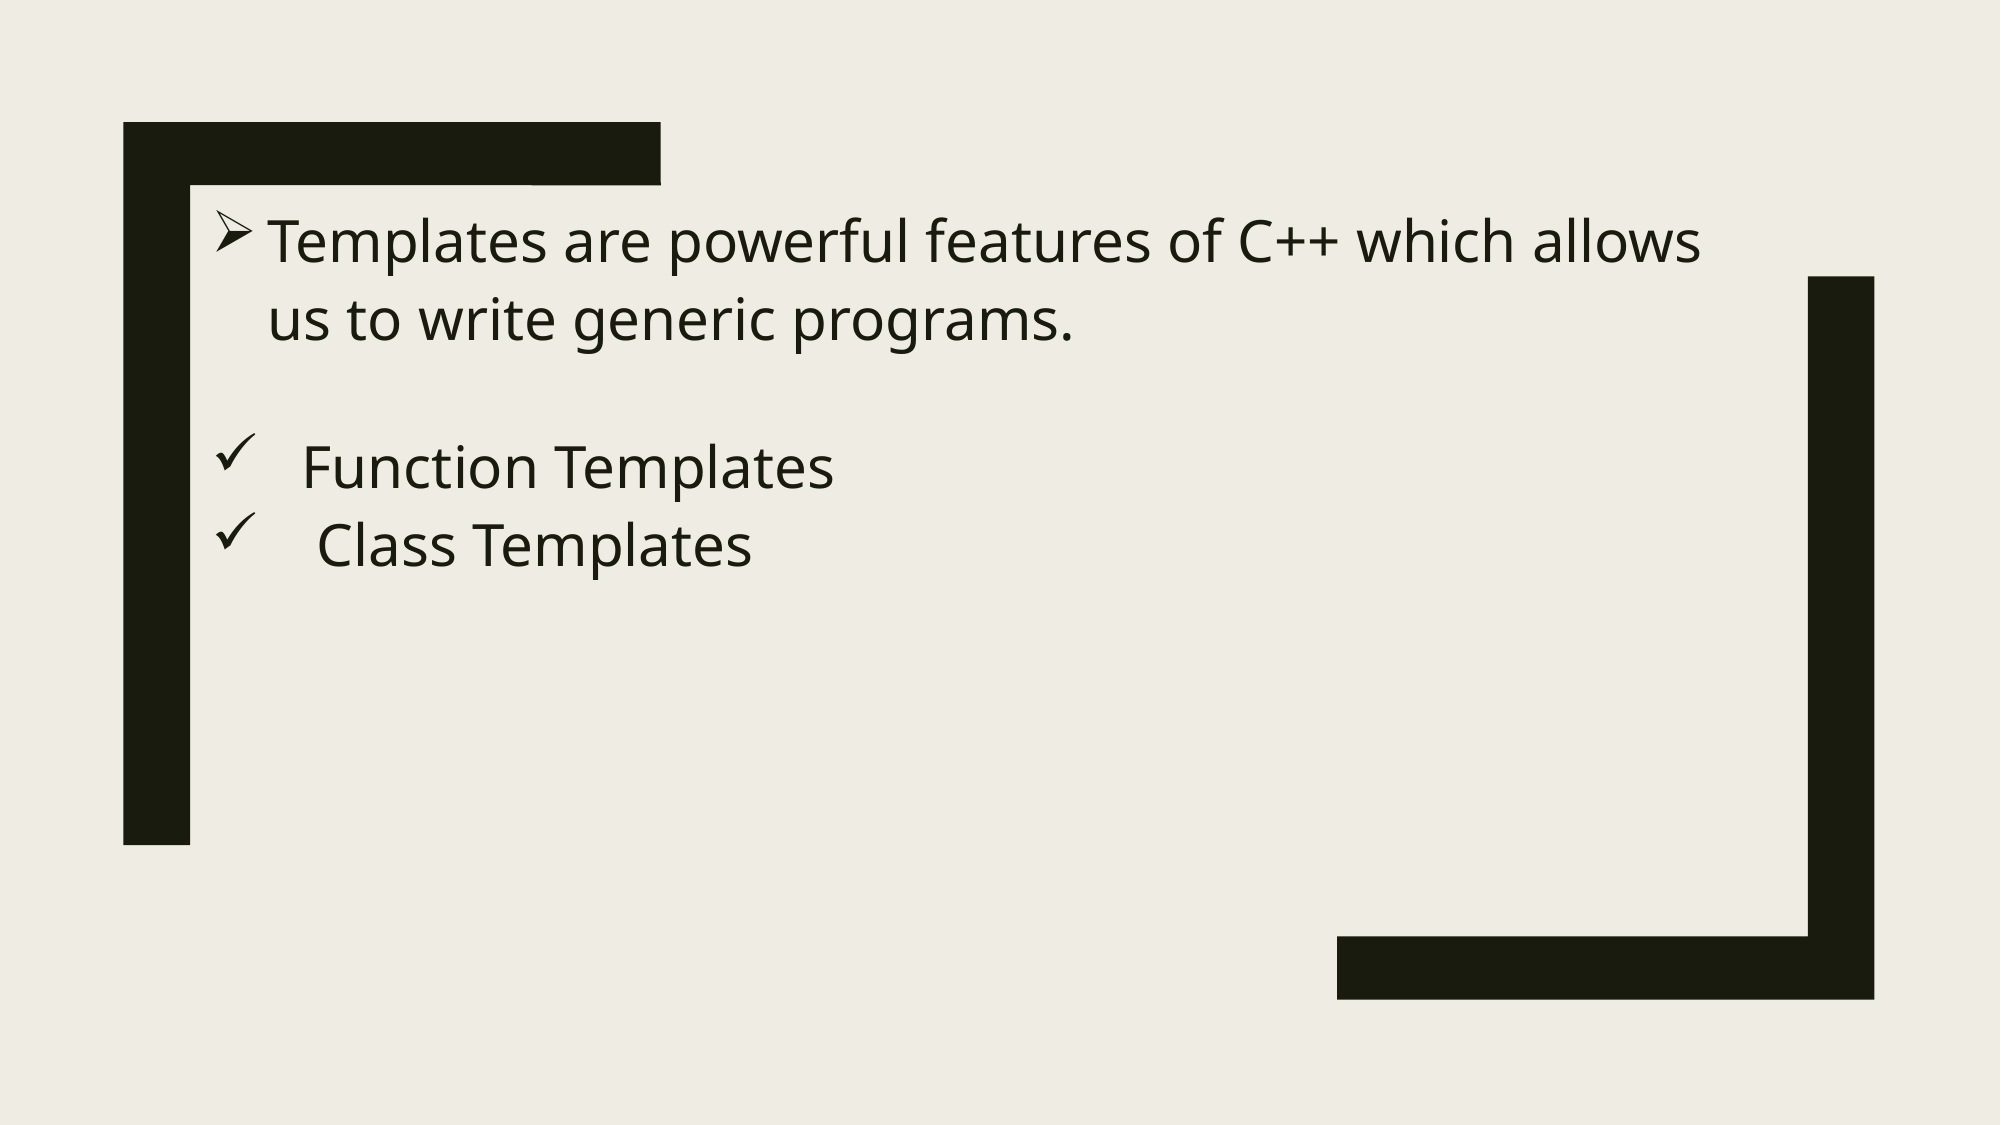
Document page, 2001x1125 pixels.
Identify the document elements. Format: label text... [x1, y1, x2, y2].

subtitle Templates are powerful features of C++ which allows us to write generic programs. Function Templates Class Templates [196, 188, 1794, 924]
